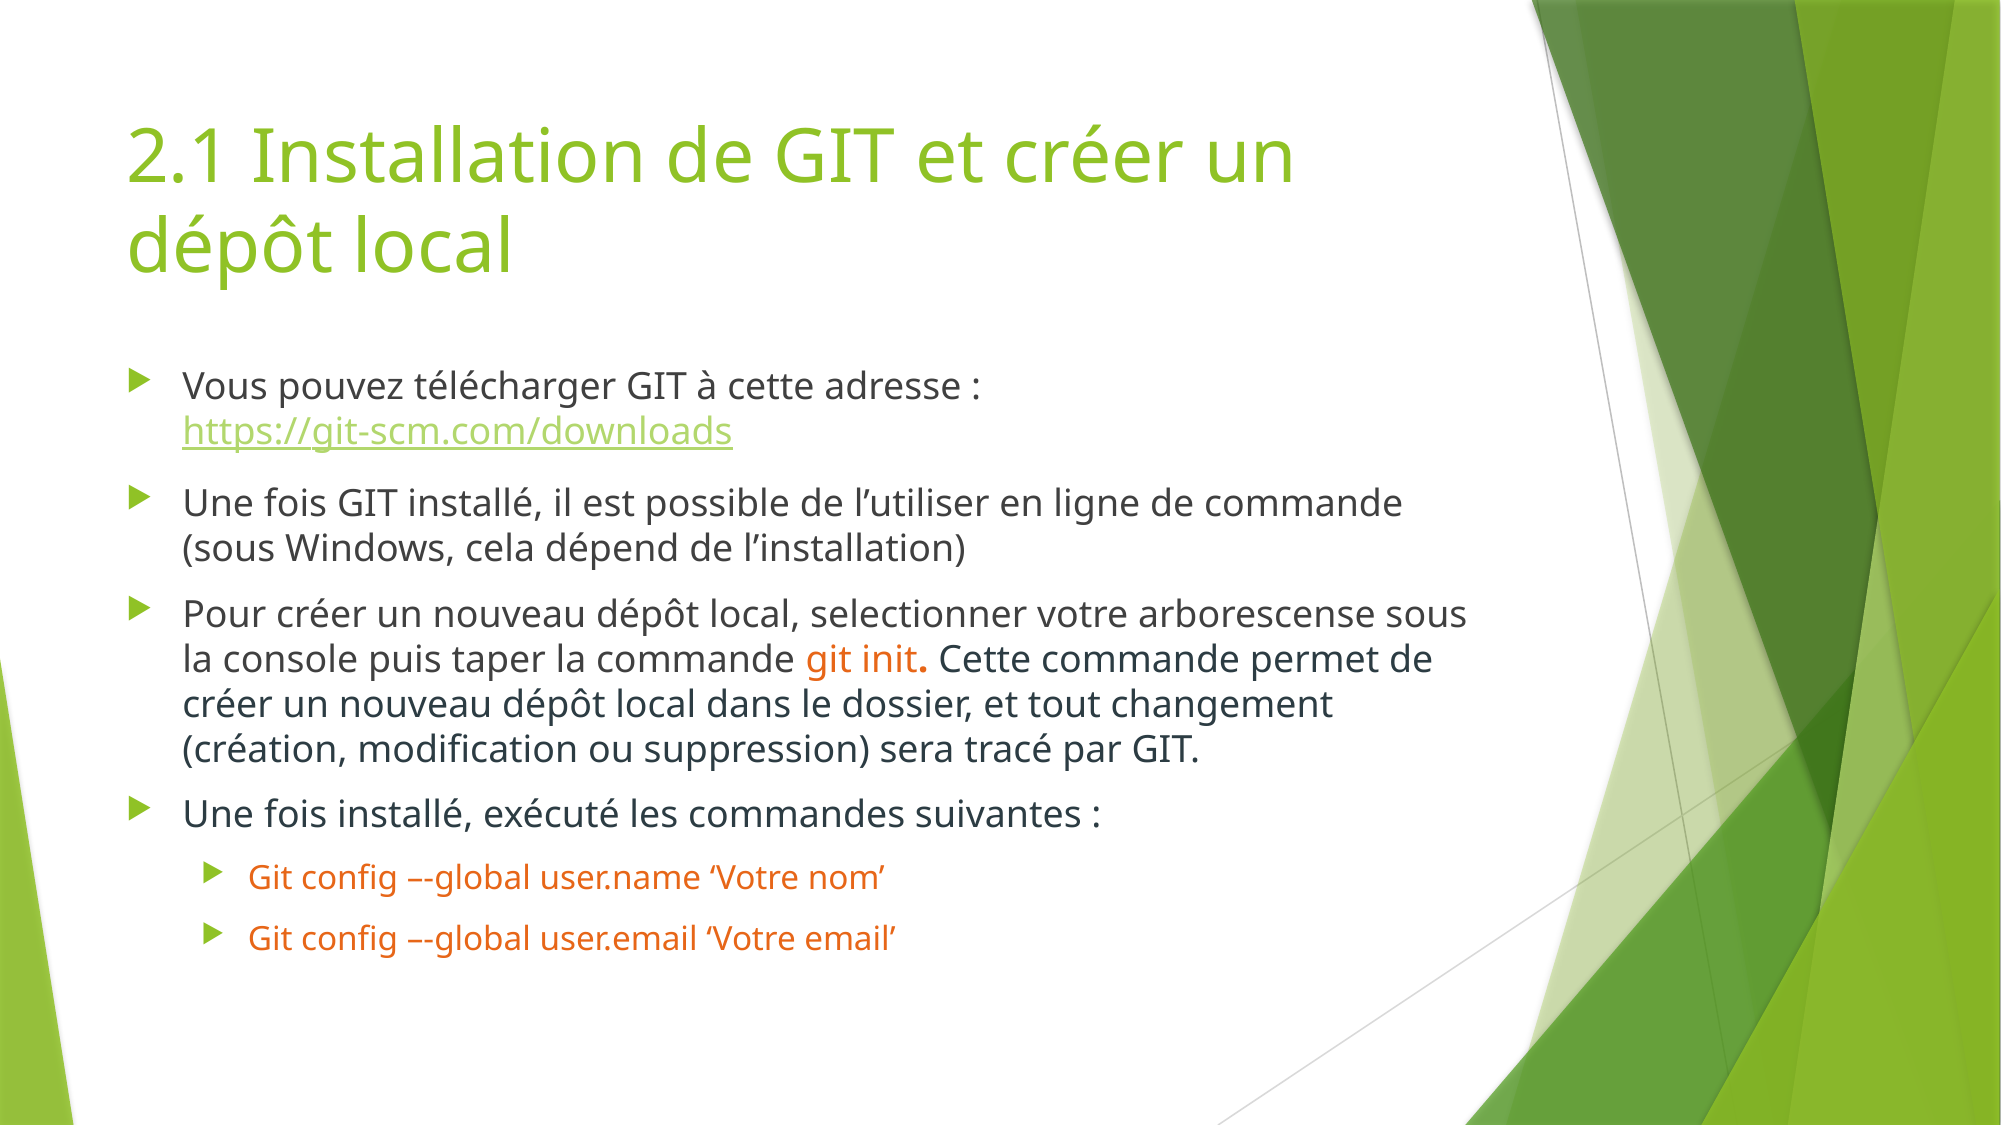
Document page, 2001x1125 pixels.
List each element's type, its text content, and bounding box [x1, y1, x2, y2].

list Vous pouvez télécharger GIT à cette adresse : https://git-scm.com/downloads Une fois GIT installé, il est possible de l’utiliser en ligne de commande (sous Windows, cela dépend de l’installation) Pour créer un nouveau dépôt local, selectionner votre arborescense sous la console puis taper la commande git init. Cette commande permet de créer un nouveau dépôt local dans le dossier, et tout changement (création, modification ou suppression) sera tracé par GIT. Une fois installé, exécuté les commandes suivantes : Git config –-global user.name ‘Votre nom’ Git config –-global user.email ‘Votre email’ [111, 354, 1522, 992]
title 2.1 Installation de GIT et créer un dépôt local [111, 99, 1522, 317]
